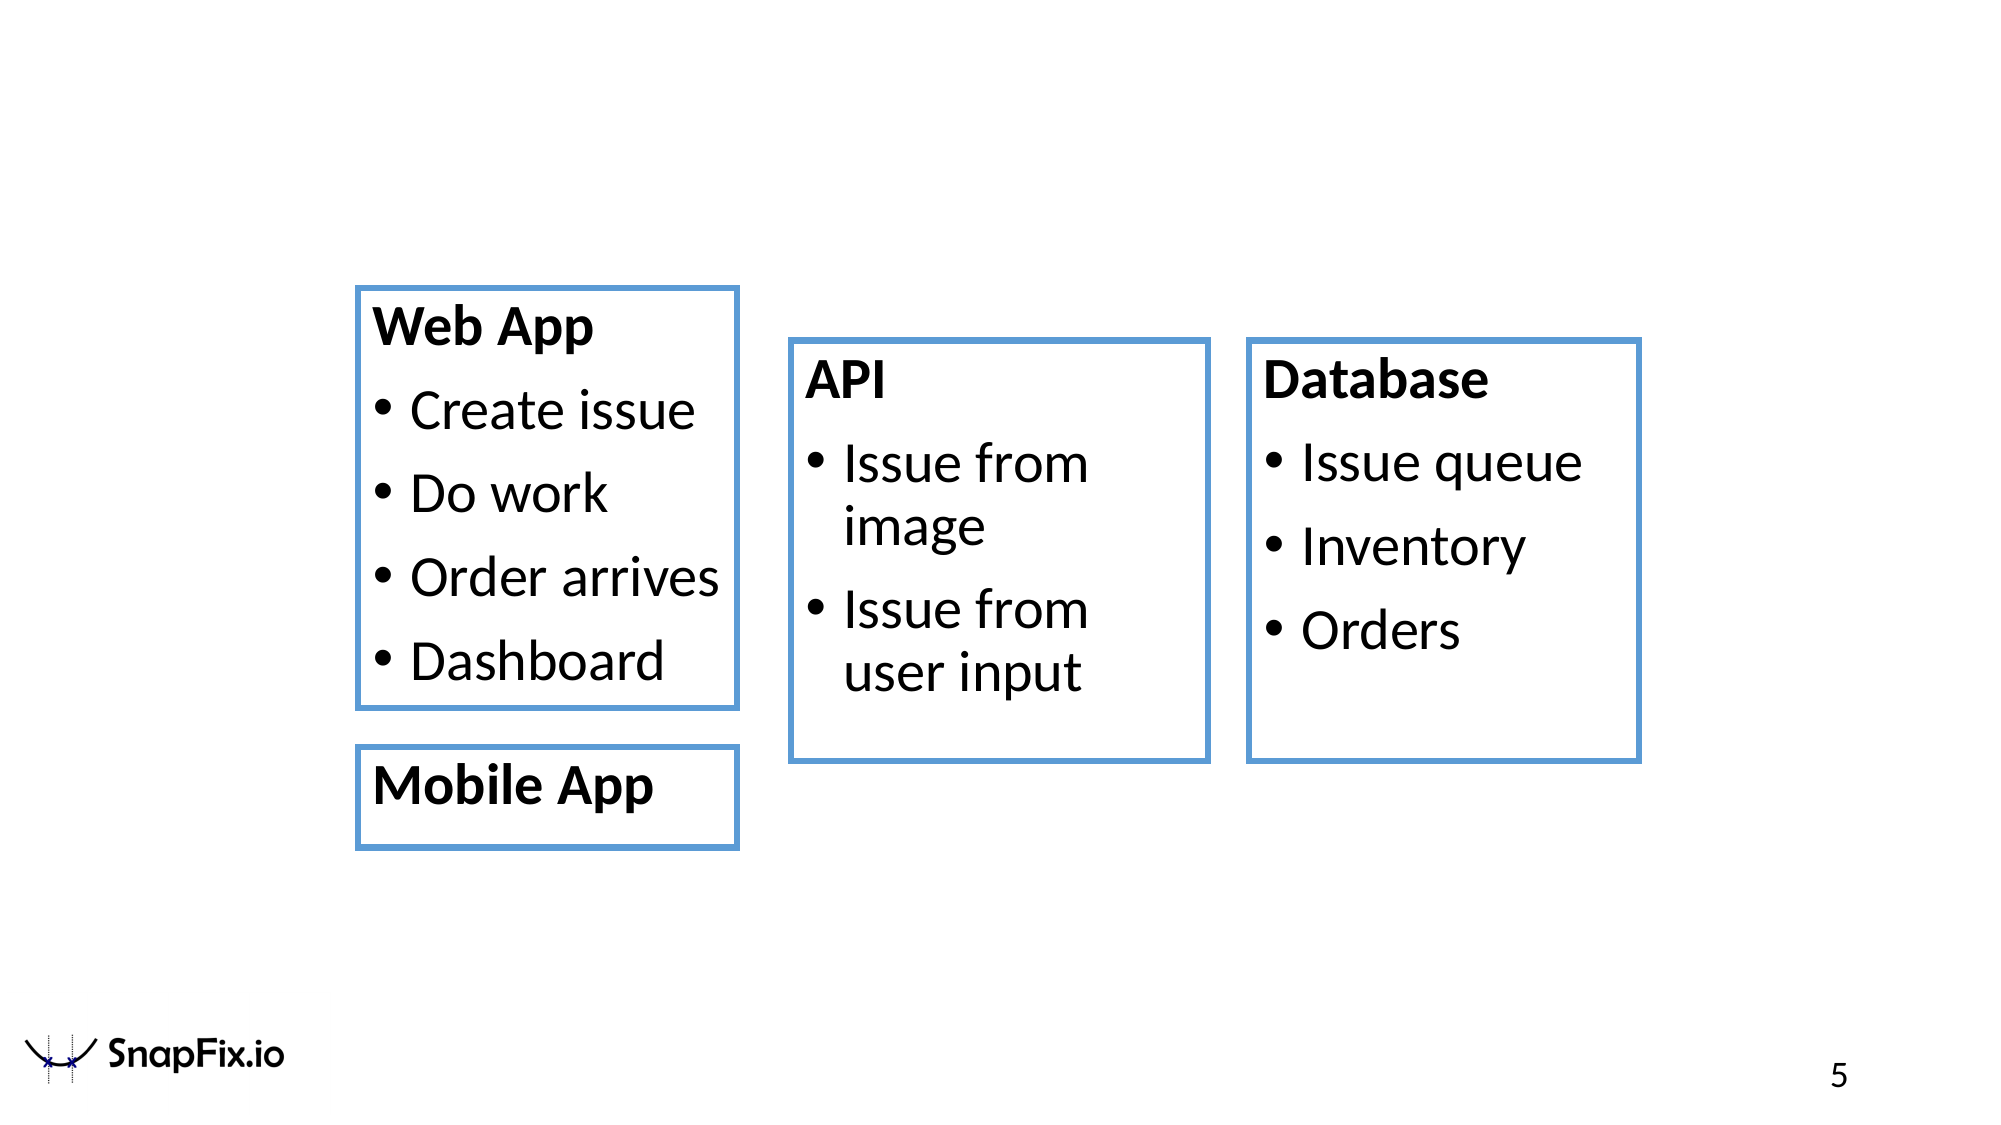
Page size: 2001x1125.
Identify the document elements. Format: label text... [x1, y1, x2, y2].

slide_number 5 [1413, 1042, 1864, 1103]
text_box Database Issue queue Inventory Orders [1248, 339, 1640, 762]
text_box Web App Create issue Do work Order arrives Dashboard [357, 287, 738, 709]
text_box API Issue from image Issue from user input [790, 339, 1209, 762]
picture [7, 992, 331, 1115]
text_box Mobile App [357, 746, 738, 848]
